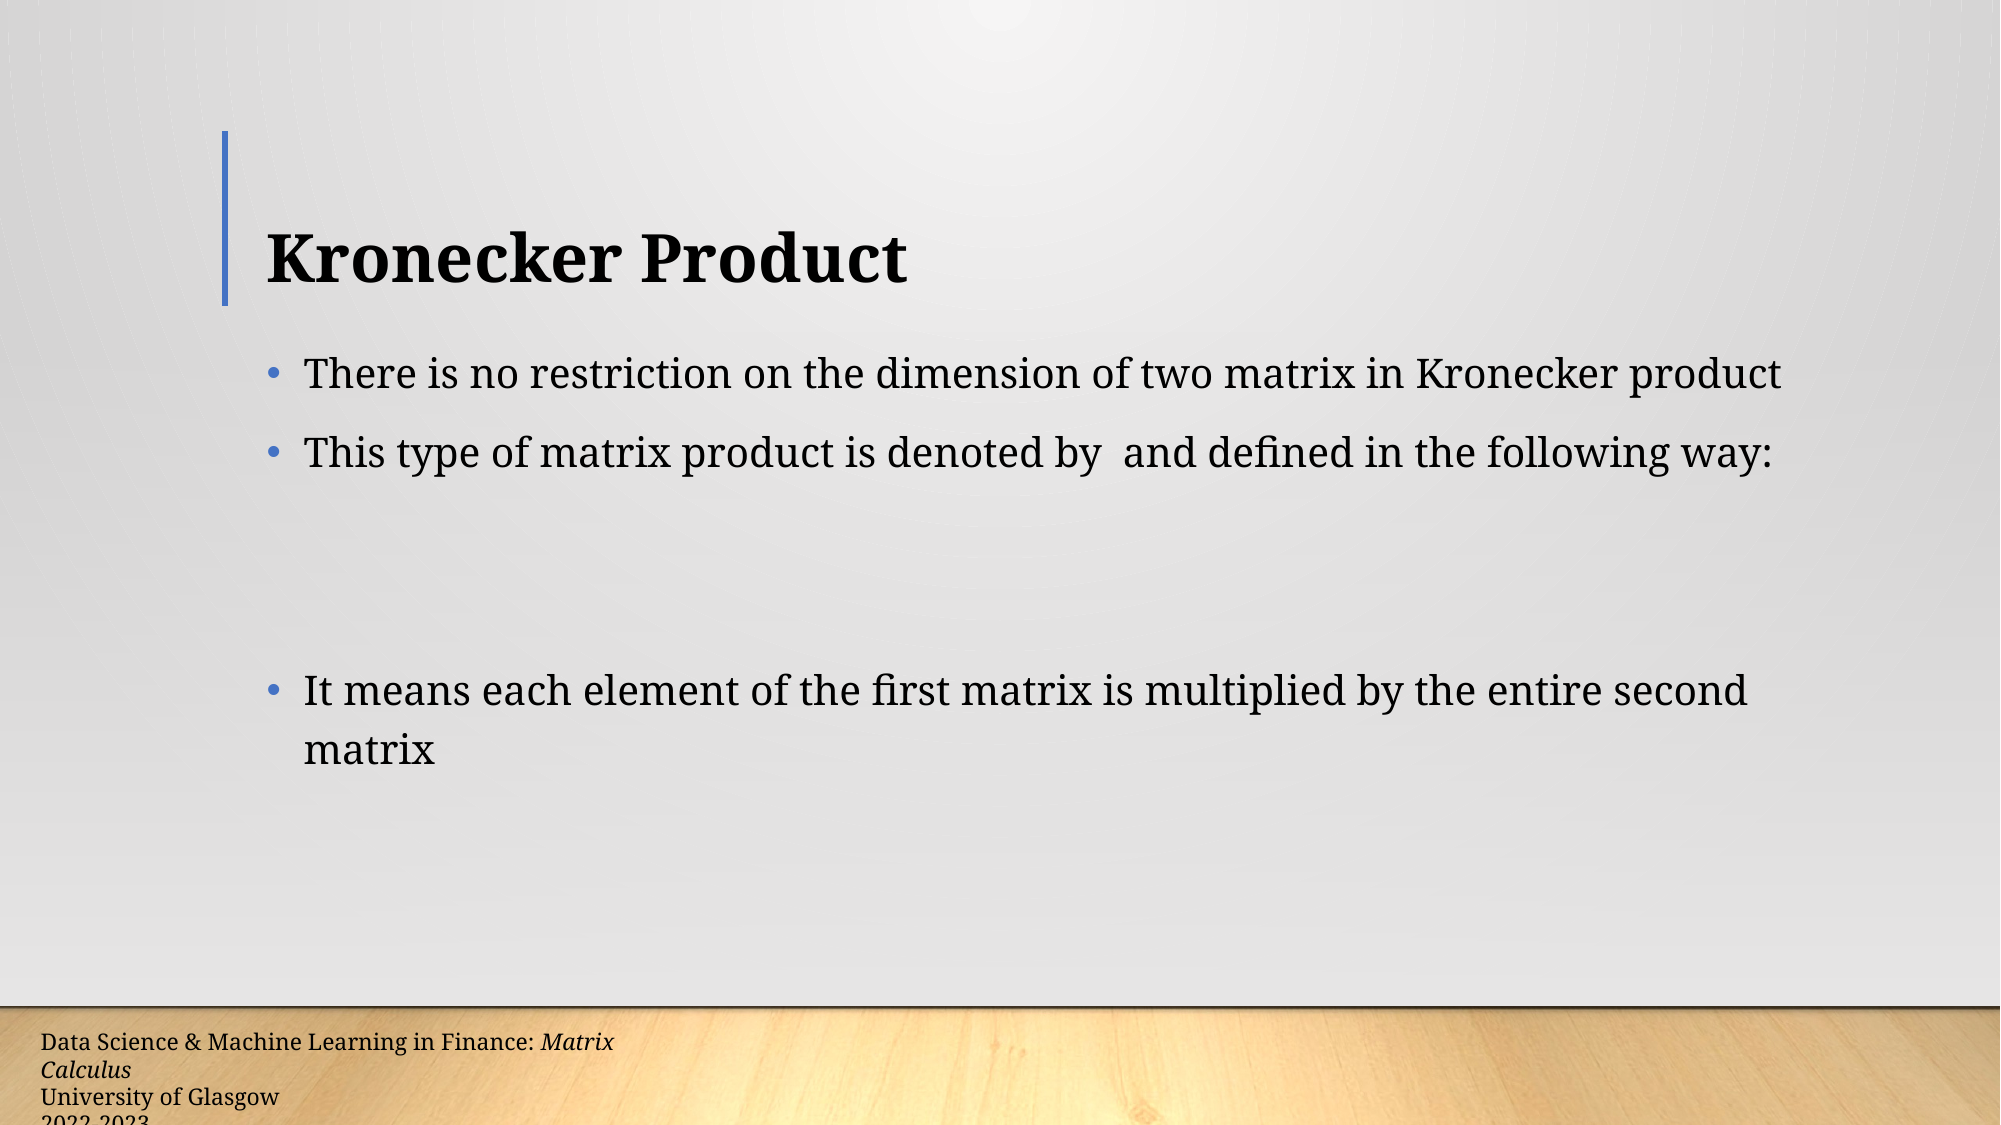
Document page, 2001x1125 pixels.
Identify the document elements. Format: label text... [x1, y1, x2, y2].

picture [0, 1006, 2000, 1125]
title Kronecker Product [251, 131, 1814, 305]
text_box Data Science & Machine Learning in Finance: Matrix Calculus University of Glasgow 2022-2023 [25, 1020, 718, 1125]
